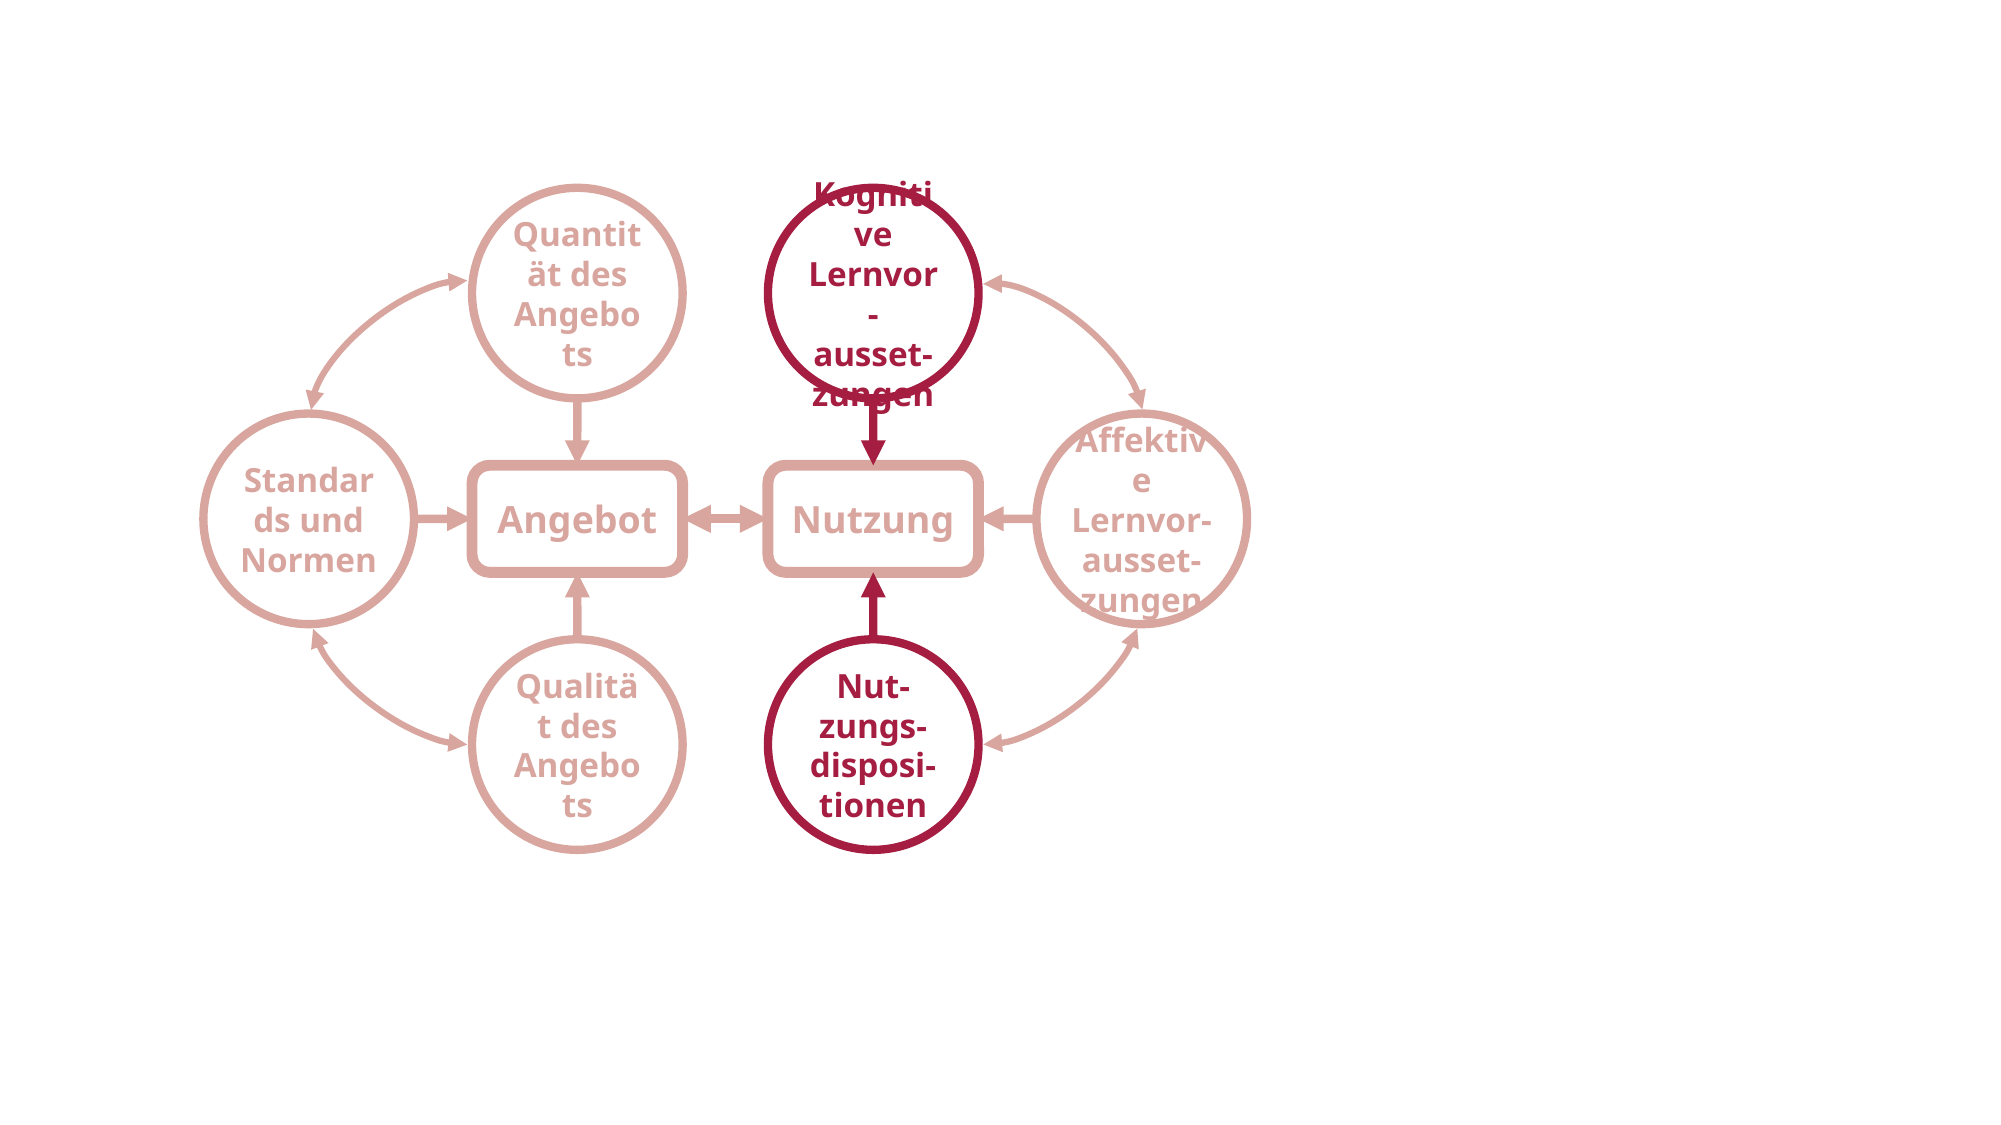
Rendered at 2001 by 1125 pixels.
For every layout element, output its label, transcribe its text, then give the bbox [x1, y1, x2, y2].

text_box Angebot [470, 464, 684, 574]
text_box Quantität des Angebots [470, 186, 684, 400]
text_box Qualität des Angebots [470, 638, 684, 851]
text_box Standards und Normen [202, 412, 415, 626]
text_box [311, 628, 468, 750]
text_box Affektive Lernvor- ausset-zungen [1035, 412, 1249, 626]
text_box Nutzung [766, 464, 980, 574]
text_box Kognitive Lernvor- ausset-zungen [766, 186, 980, 400]
text_box [983, 276, 1146, 410]
text_box [983, 628, 1139, 751]
text_box Nut- zungs-disposi-tionen [766, 638, 980, 851]
text_box [306, 274, 468, 410]
